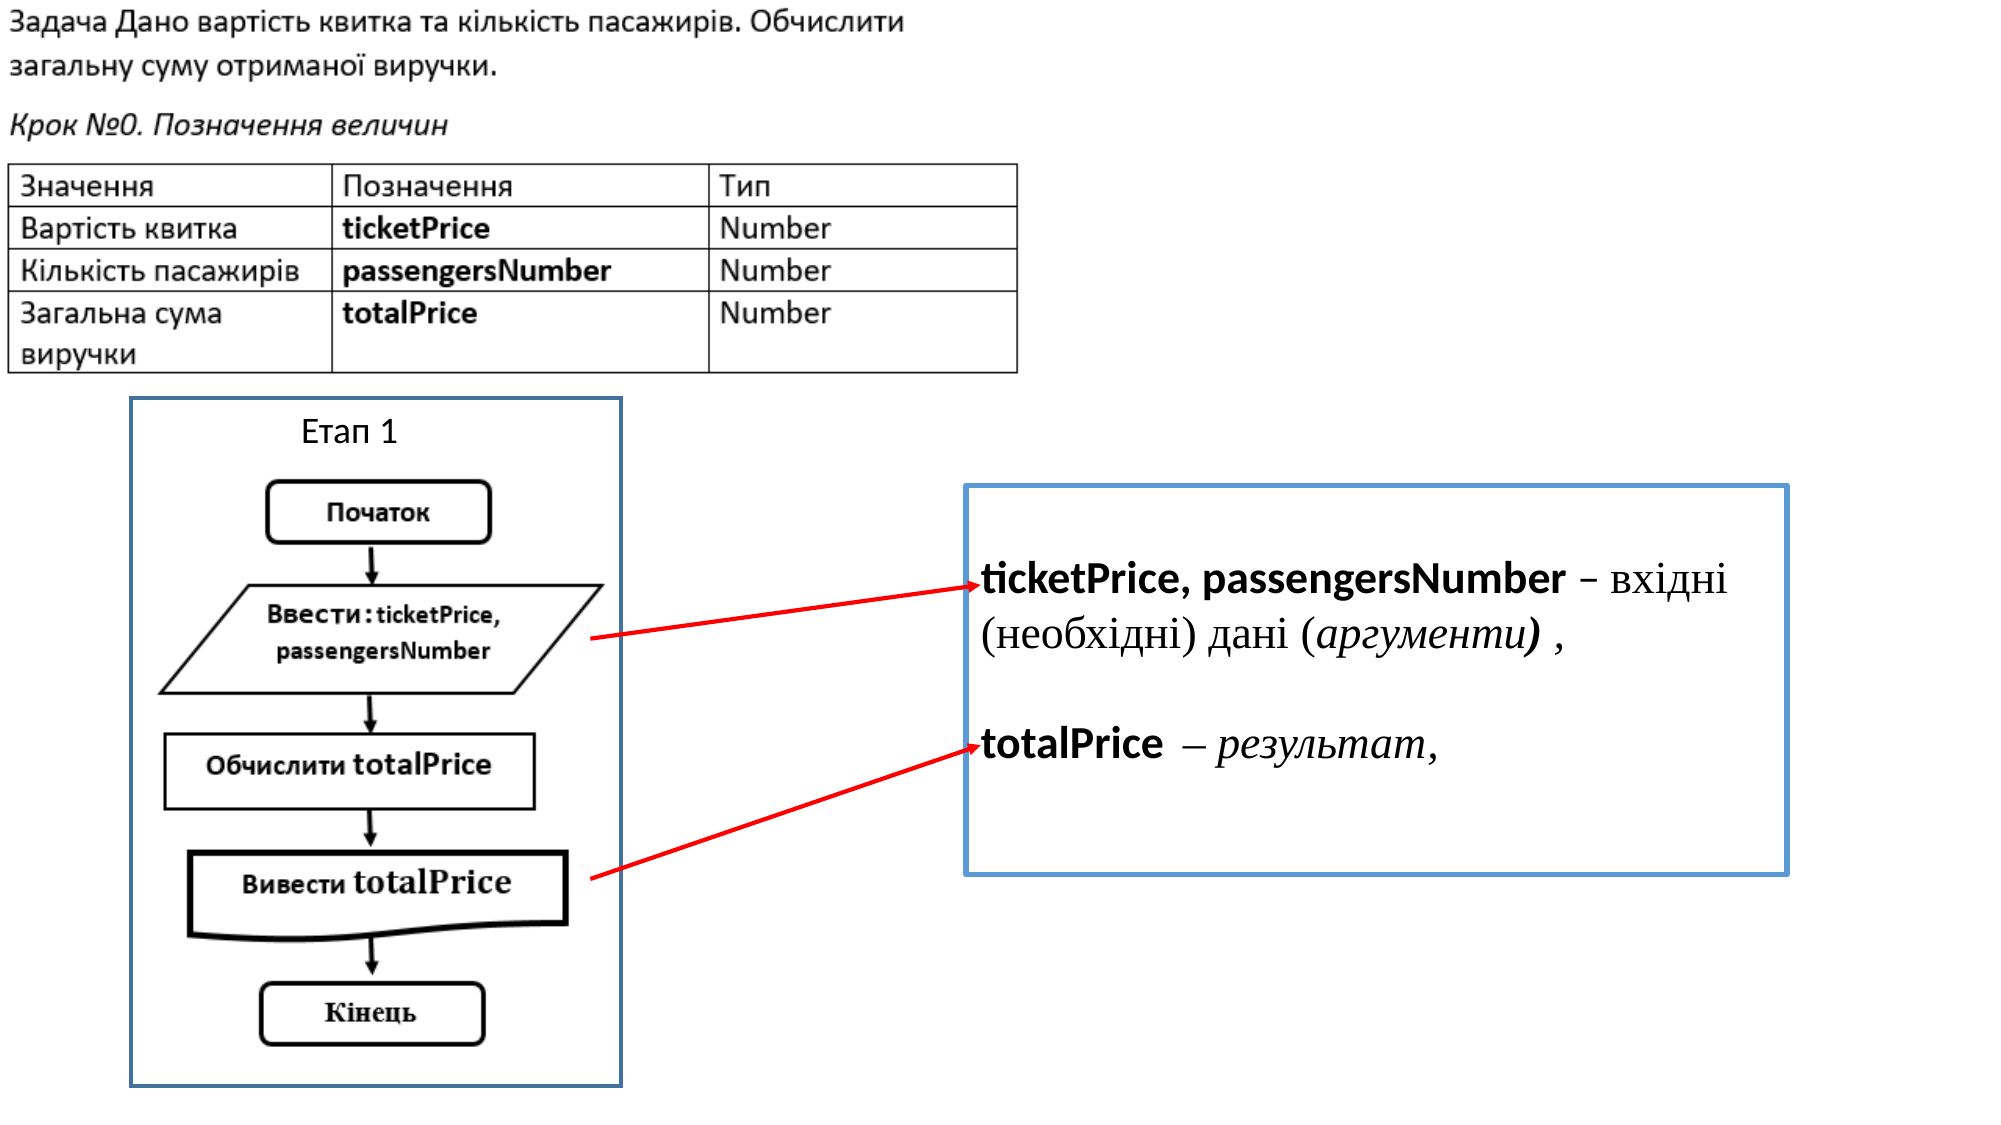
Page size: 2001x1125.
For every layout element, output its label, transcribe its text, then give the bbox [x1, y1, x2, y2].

picture [0, 0, 1026, 380]
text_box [590, 584, 981, 639]
text_box ticketPrice, passengersNumber – вхідні (необхідні) дані (аргументи) , totalPrice – результат, [966, 485, 1788, 875]
text_box [130, 397, 622, 1087]
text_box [590, 745, 981, 880]
picture [145, 445, 621, 1087]
